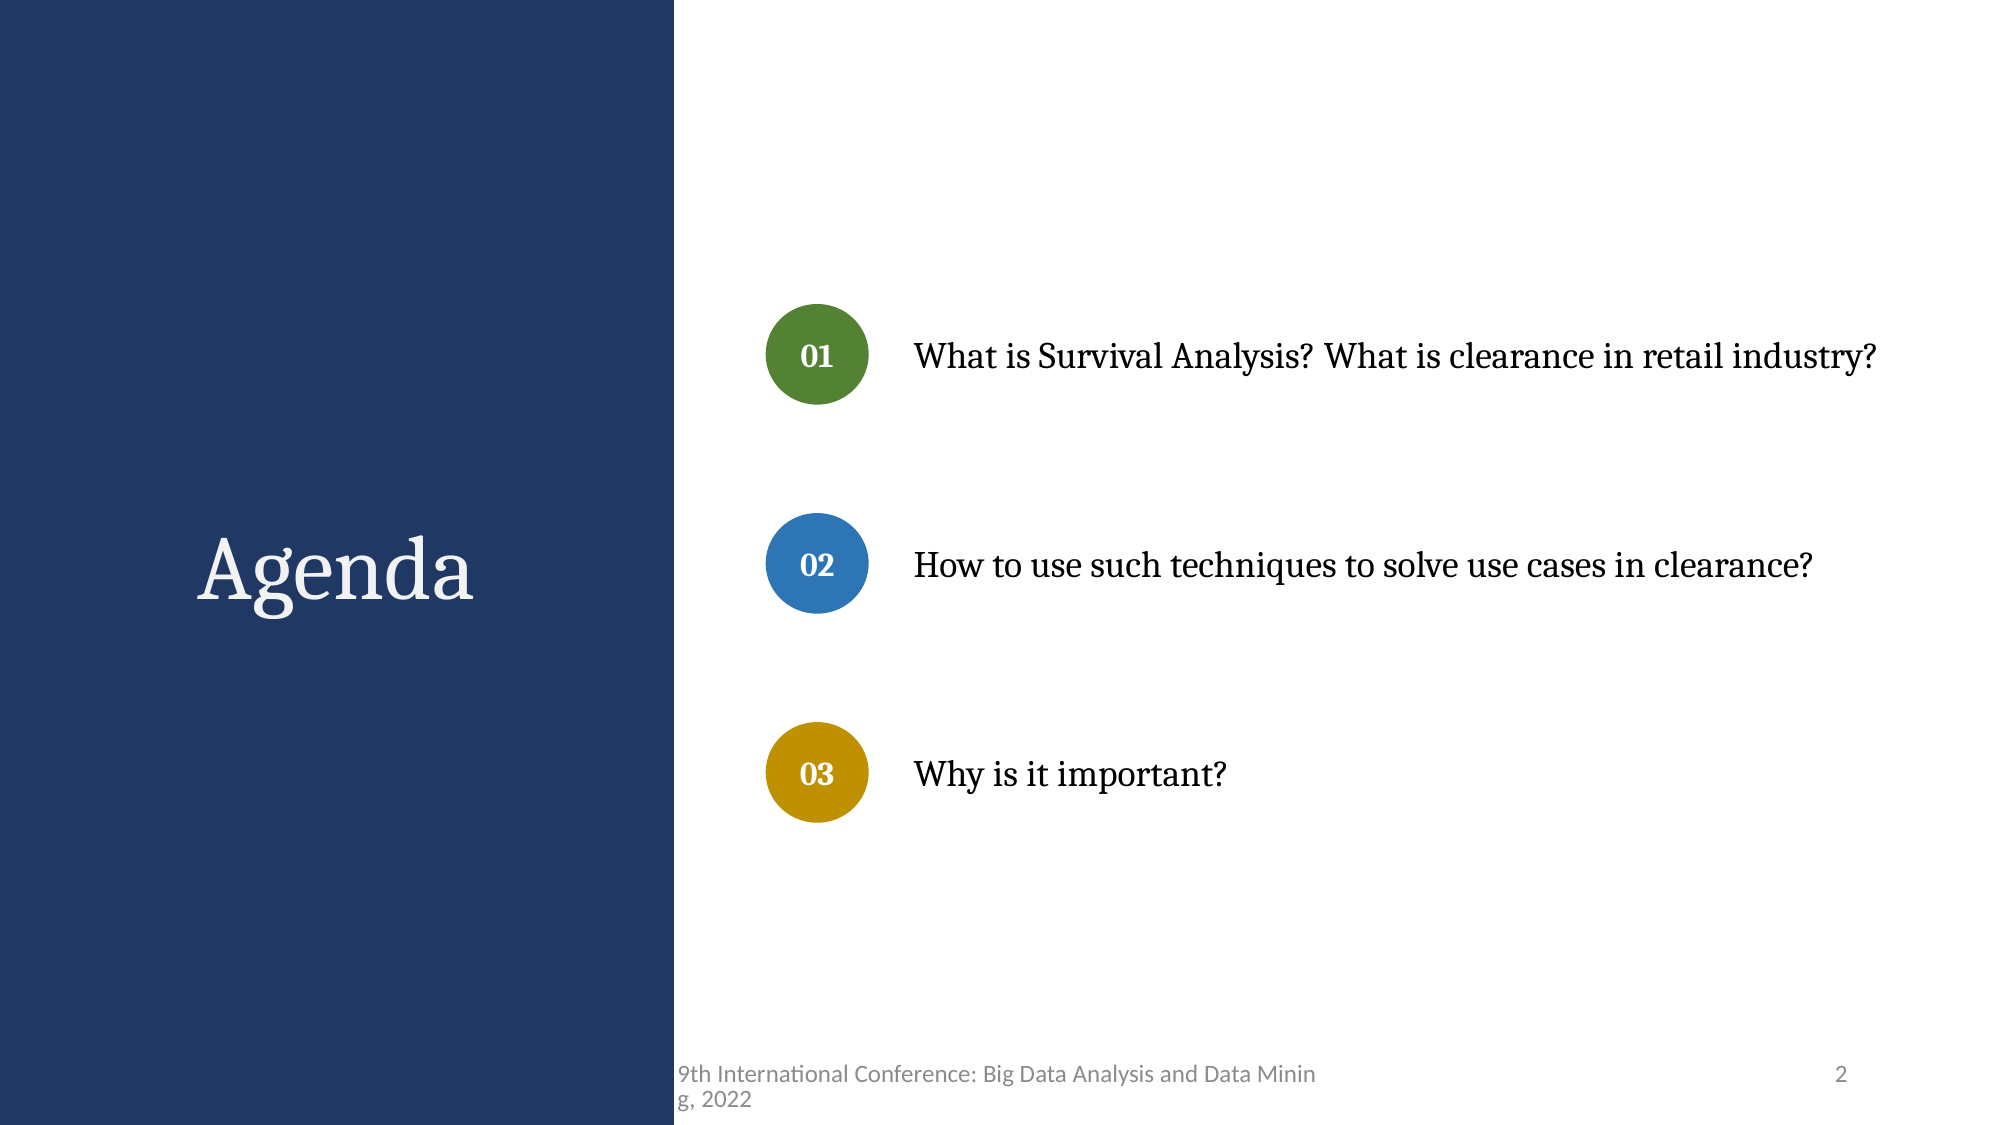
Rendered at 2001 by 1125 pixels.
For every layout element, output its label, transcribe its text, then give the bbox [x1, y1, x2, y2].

text_box Agenda [0, 0, 674, 1125]
footer 9th International Conference: Big Data Analysis and Data Mining, 2022 [674, 1042, 1338, 1103]
text_box What is Survival Analysis? What is clearance in retail industry? [898, 323, 1941, 384]
text_box 02 [765, 513, 869, 614]
text_box 03 [765, 722, 869, 823]
text_box 01 [765, 303, 869, 405]
text_box How to use such techniques to solve use cases in clearance? [898, 532, 1941, 592]
slide_number 2 [1412, 1042, 1863, 1103]
text_box Why is it important? [898, 742, 1941, 802]
